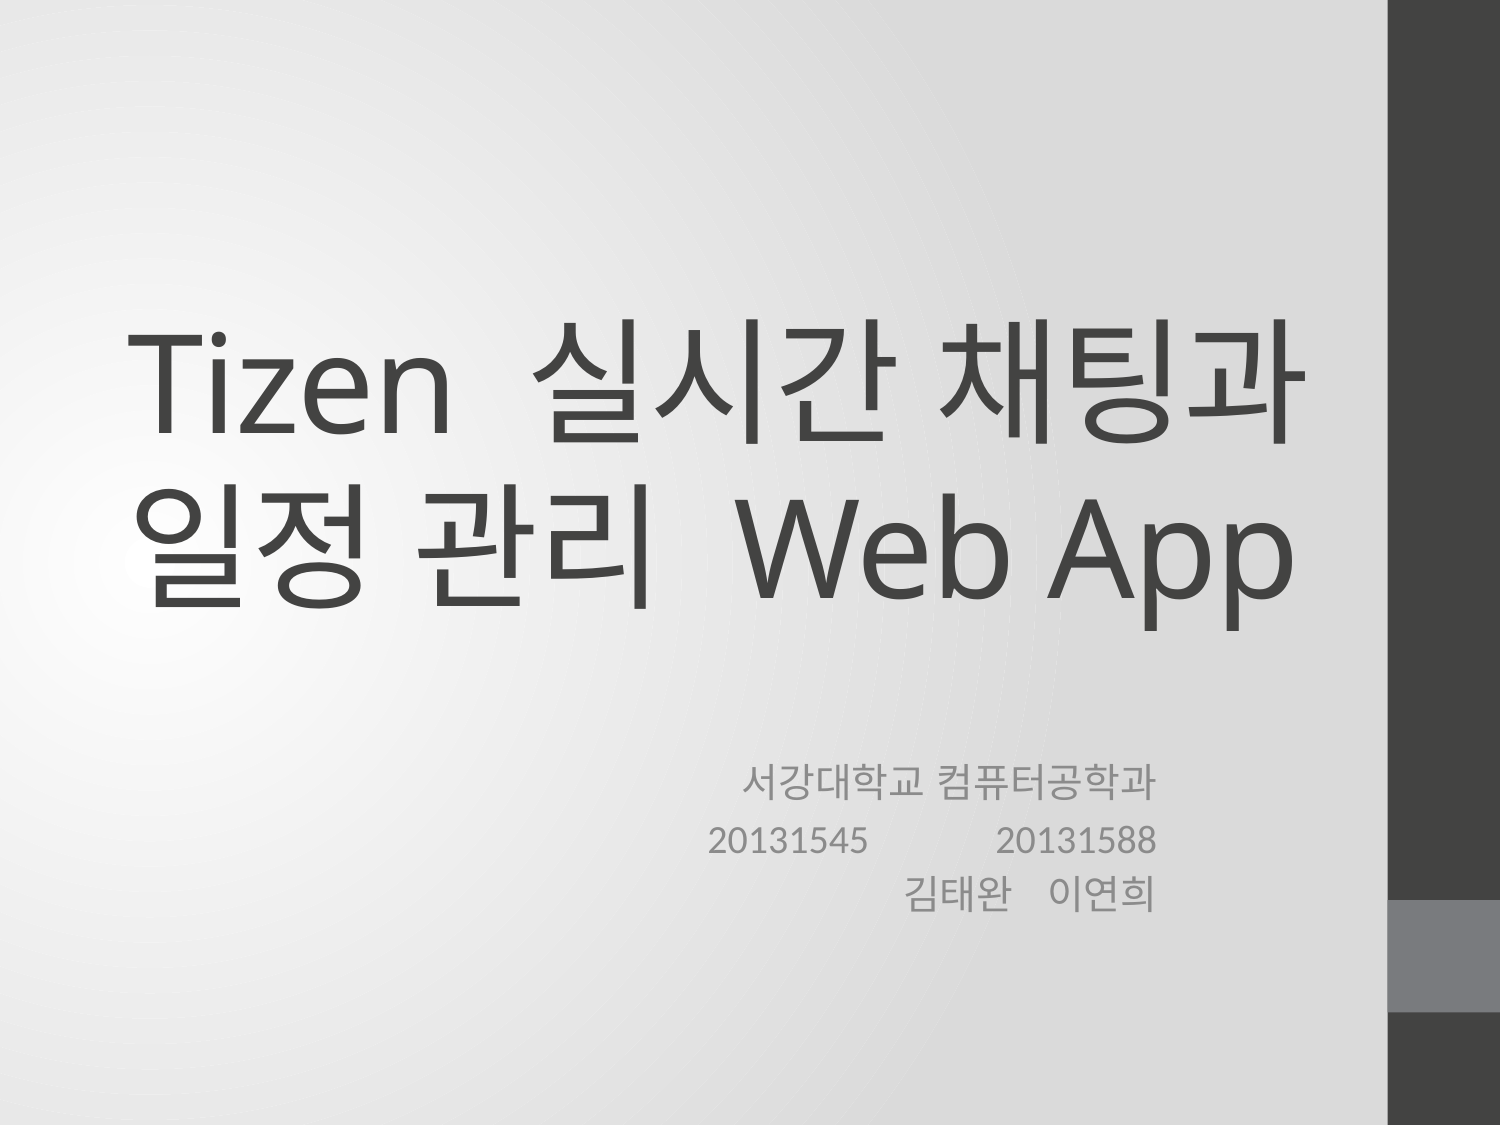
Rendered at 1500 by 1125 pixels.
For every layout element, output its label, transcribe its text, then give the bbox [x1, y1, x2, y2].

subtitle 서강대학교 컴퓨터공학과 20131545 20131588 김태완 이연희 [112, 750, 1173, 925]
title Tizen 실시간 채팅과 일정 관리 Web App [112, 208, 1350, 634]
